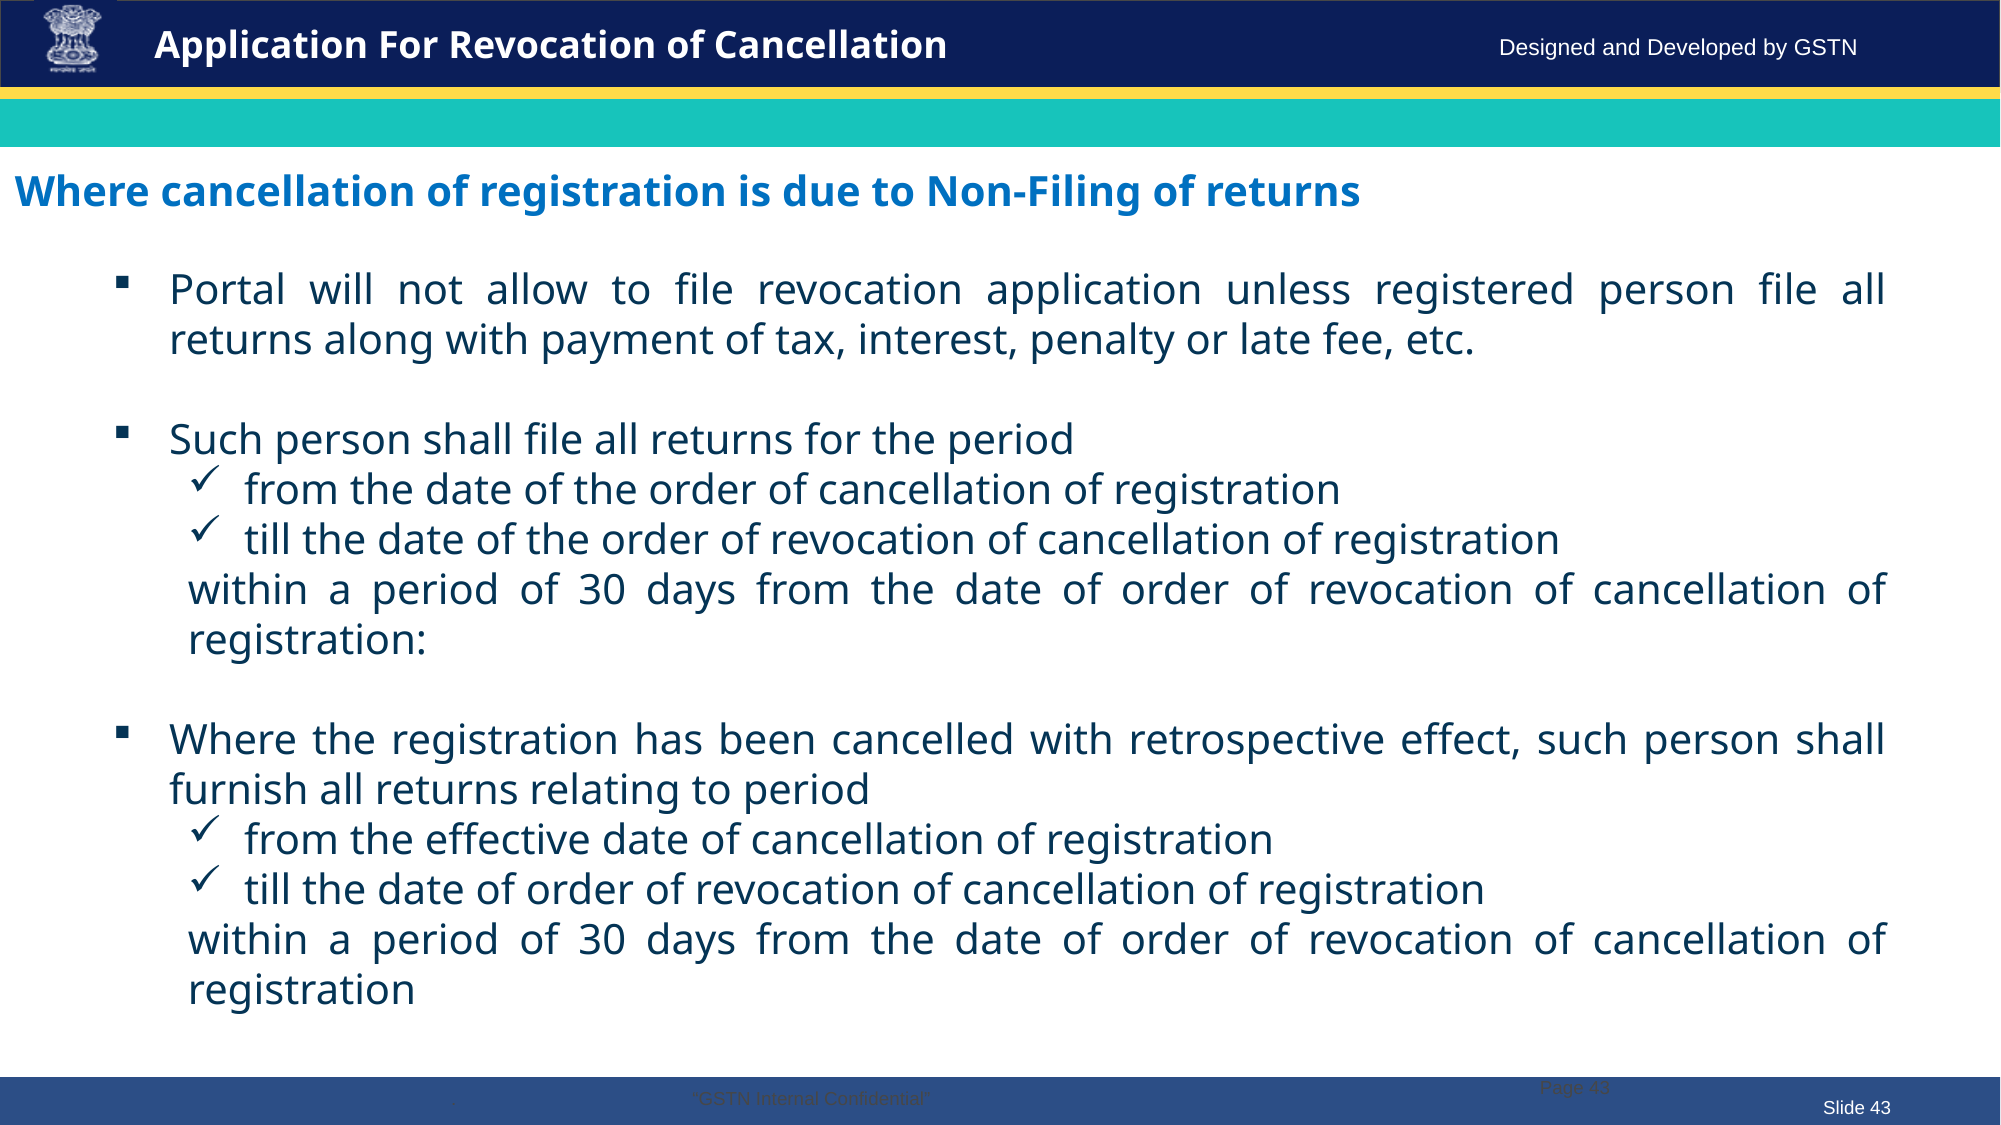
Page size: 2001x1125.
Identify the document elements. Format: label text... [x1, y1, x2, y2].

text_box Portal will not allow to file revocation application unless registered person file all returns along with payment of tax, interest, penalty or late fee, etc. Such person shall file all returns for the period from the date of the order of cancellation of registration till the date of the order of revocation of cancellation of registration within a period of 30 days from the date of order of revocation of cancellation of registration: Where the registration has been cancelled with retrospective effect, such person shall furnish all returns relating to period from the effective date of cancellation of registration till the date of order of revocation of cancellation of registration within a period of 30 days from the date of order of revocation of cancellation of registration [98, 255, 1902, 1021]
slide_number Page 43 [1524, 1068, 1975, 1125]
text_box Where cancellation of registration is due to Non-Filing of returns [0, 149, 2000, 223]
text_box Application For Revocation of Cancellation [139, 13, 1353, 76]
picture [34, 0, 117, 75]
